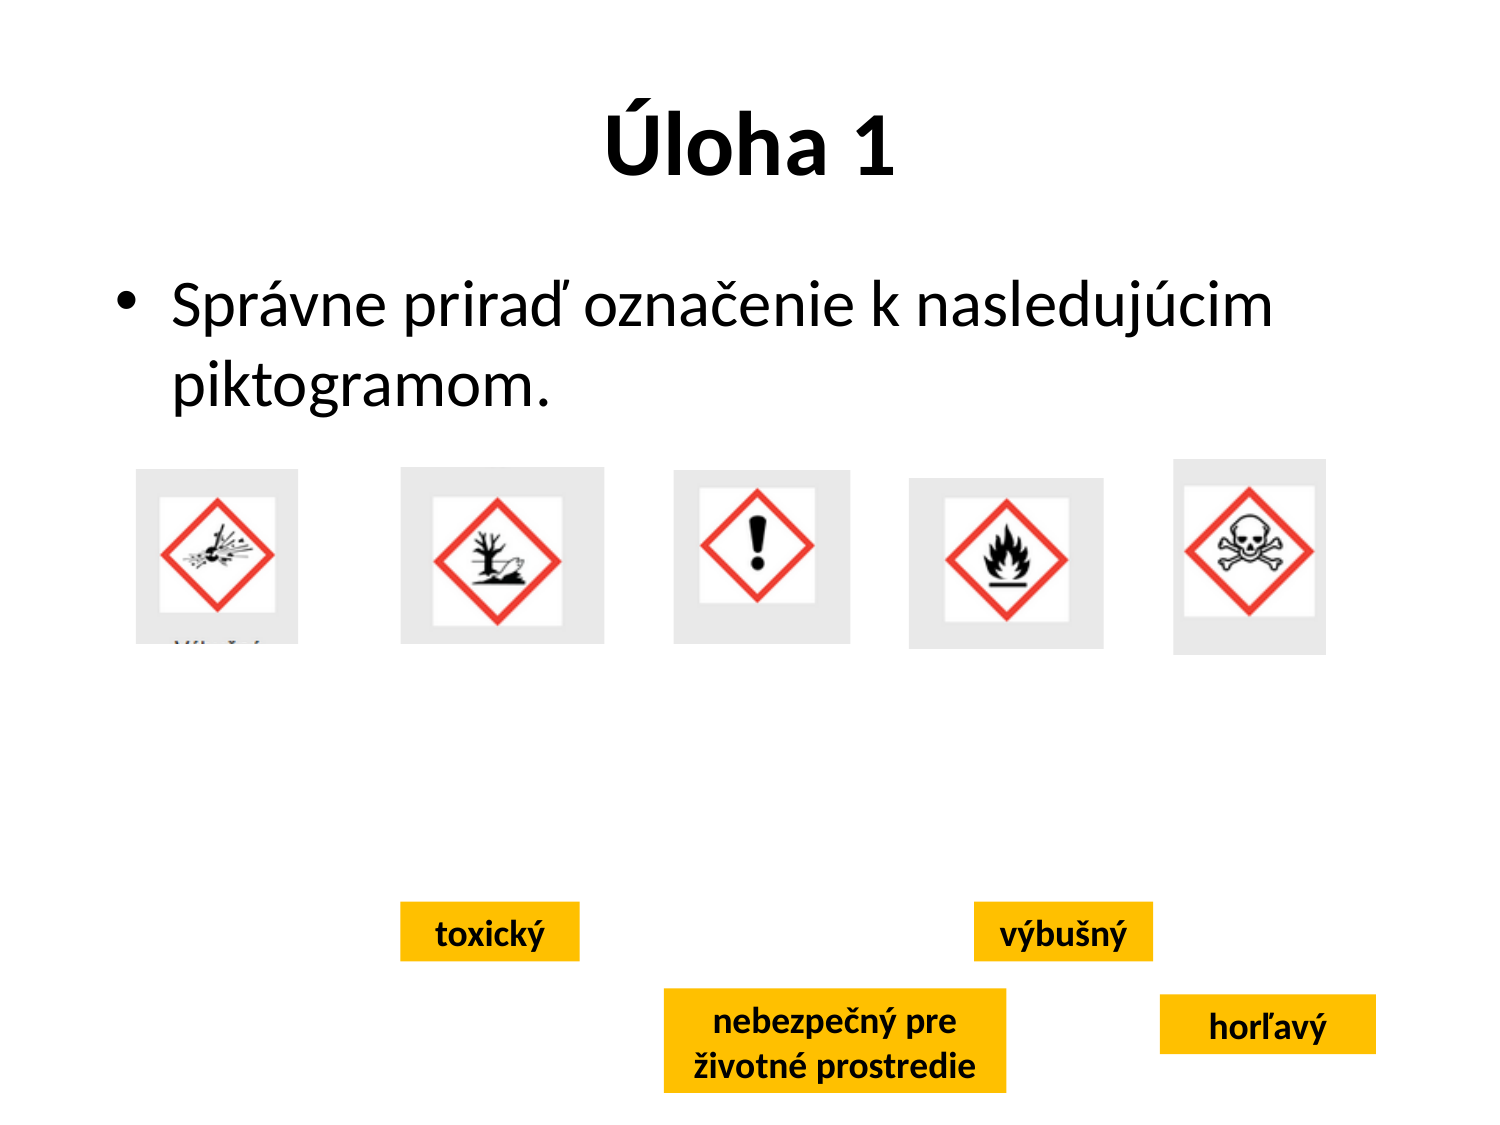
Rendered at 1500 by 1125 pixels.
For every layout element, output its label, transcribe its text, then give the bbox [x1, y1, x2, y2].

picture [135, 469, 299, 644]
picture [908, 478, 1105, 649]
picture [673, 469, 851, 644]
text_box nebezpečný pre životné prostredie [663, 988, 1007, 1093]
text_box horľavý [1159, 994, 1376, 1055]
picture [1173, 459, 1327, 655]
title Úloha 1 [75, 45, 1425, 233]
text_box výbušný [974, 901, 1154, 962]
picture [400, 467, 605, 644]
text_box toxický [400, 901, 580, 962]
list Správne priraď označenie k nasledujúcim piktogramom. [99, 251, 1494, 995]
